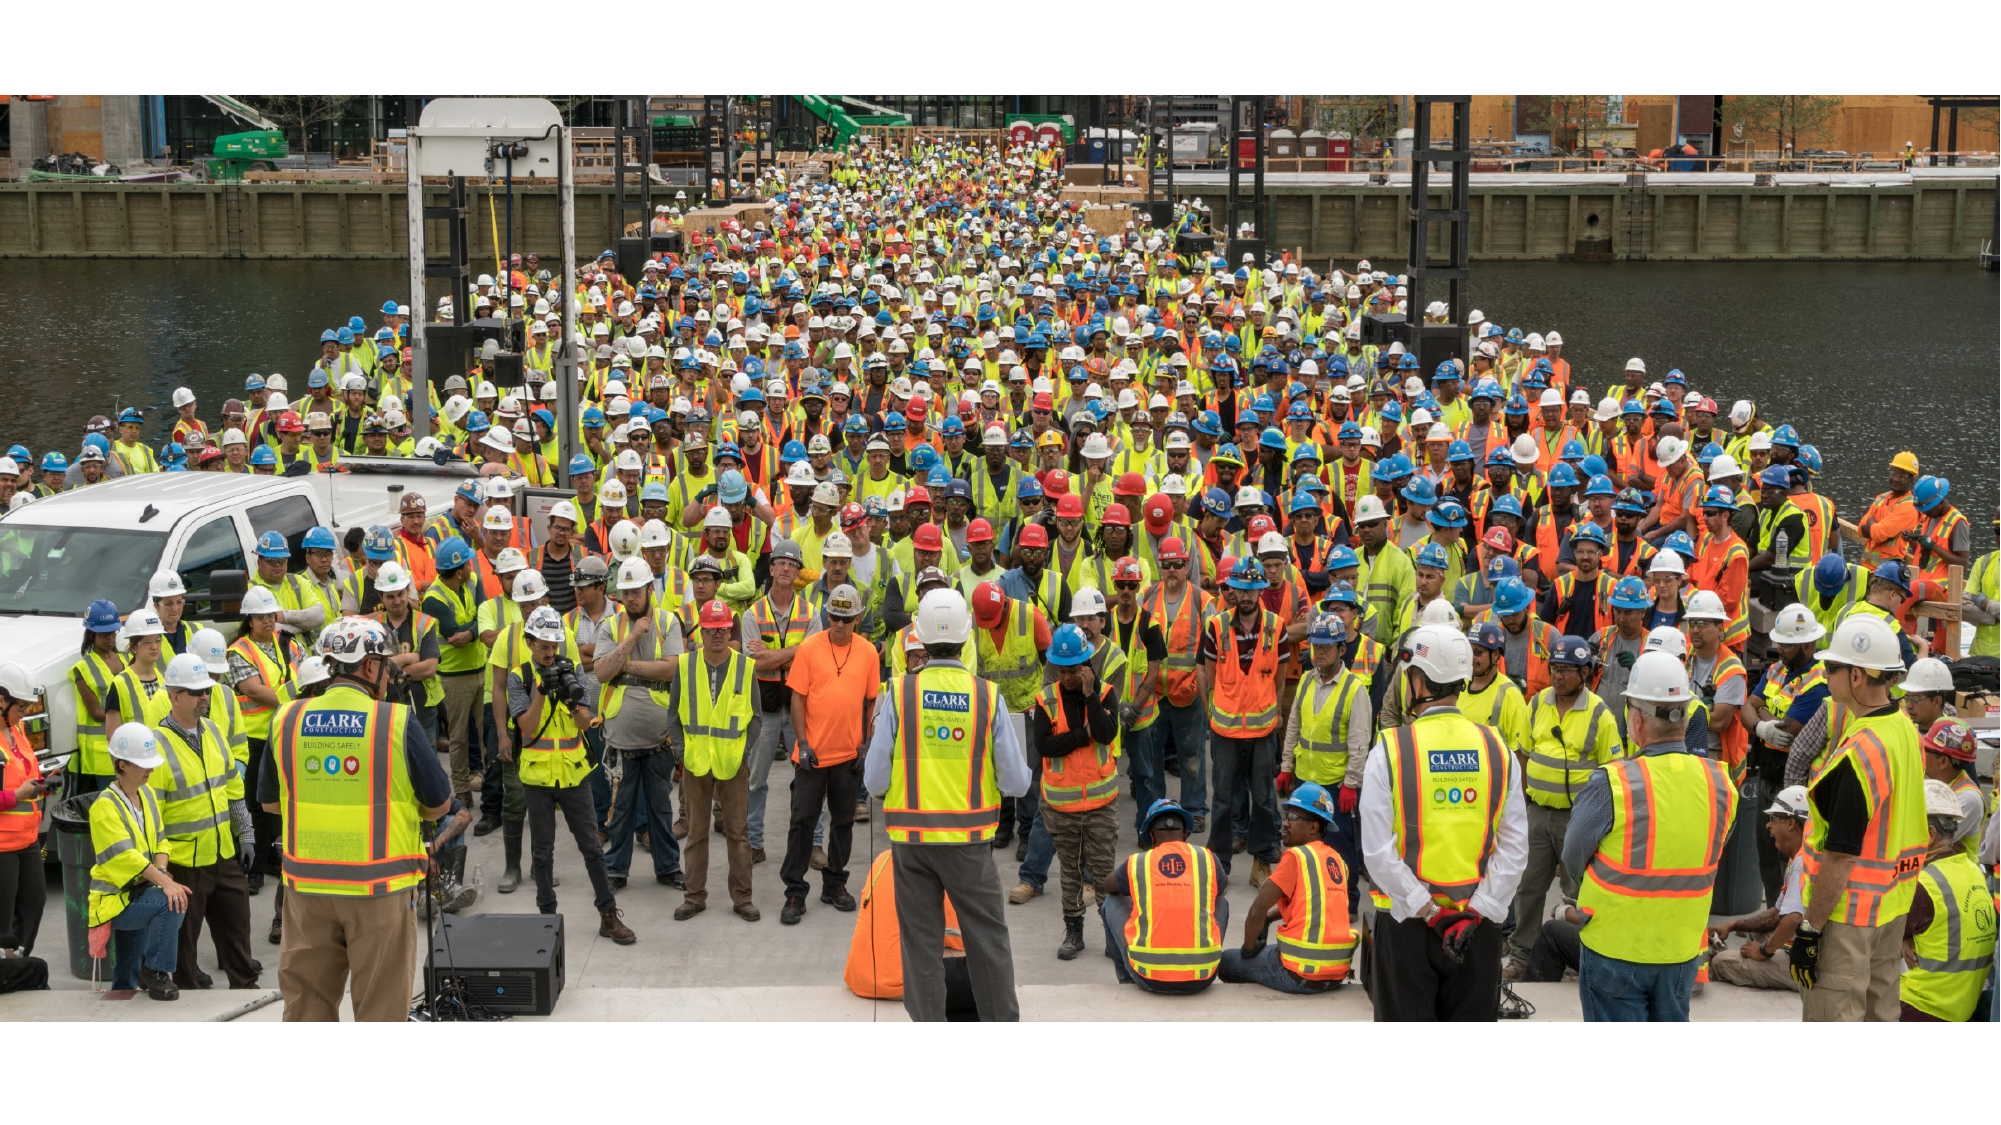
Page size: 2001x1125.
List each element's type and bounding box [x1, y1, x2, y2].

picture [0, 95, 2000, 1022]
